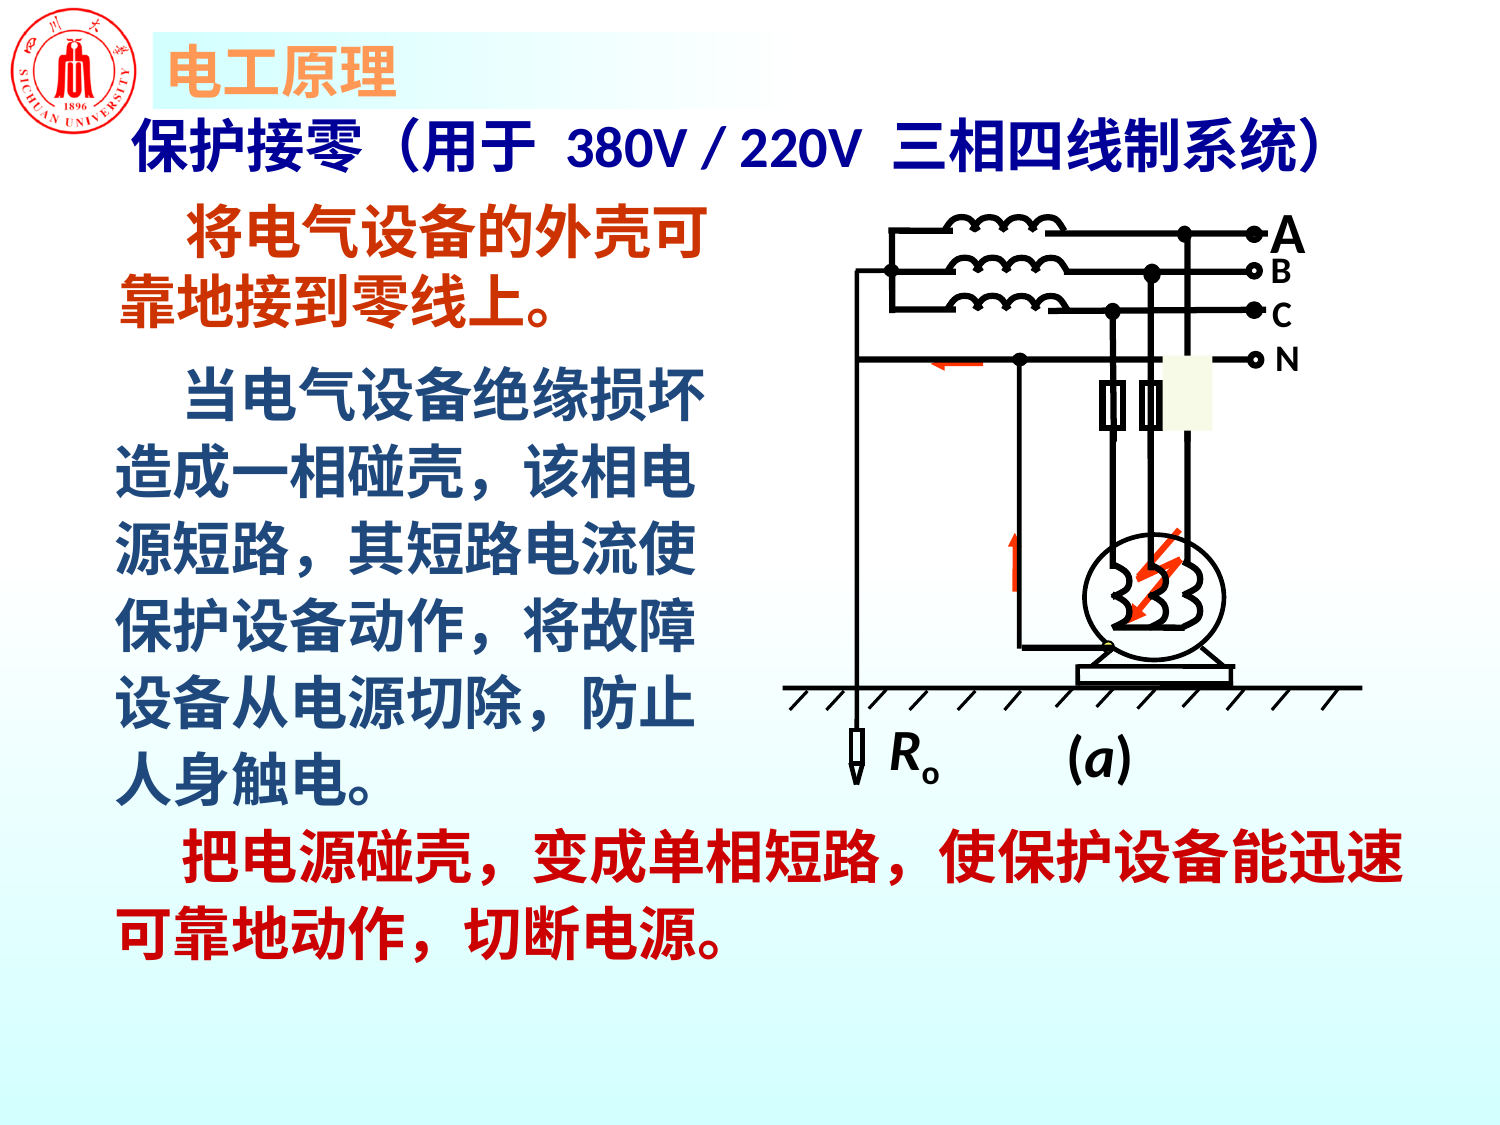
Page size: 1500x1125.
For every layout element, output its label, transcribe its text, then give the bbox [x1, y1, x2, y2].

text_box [782, 187, 1363, 798]
title 保护接零（用于 380V / 220V 三相四线制系统） [75, 87, 1450, 200]
picture [0, 0, 150, 142]
text_box 当电气设备绝缘损坏造成一相碰壳，该相电源短路，其短路电流使保护设备动作，将故障设备从电源切除，防止人身触电。 [99, 343, 738, 805]
text_box 将电气设备的外壳可靠地接到零线上。 [103, 187, 750, 343]
text_box 把电源碰壳，变成单相短路，使保护设备能迅速可靠地动作，切断电源。 [99, 805, 1463, 975]
